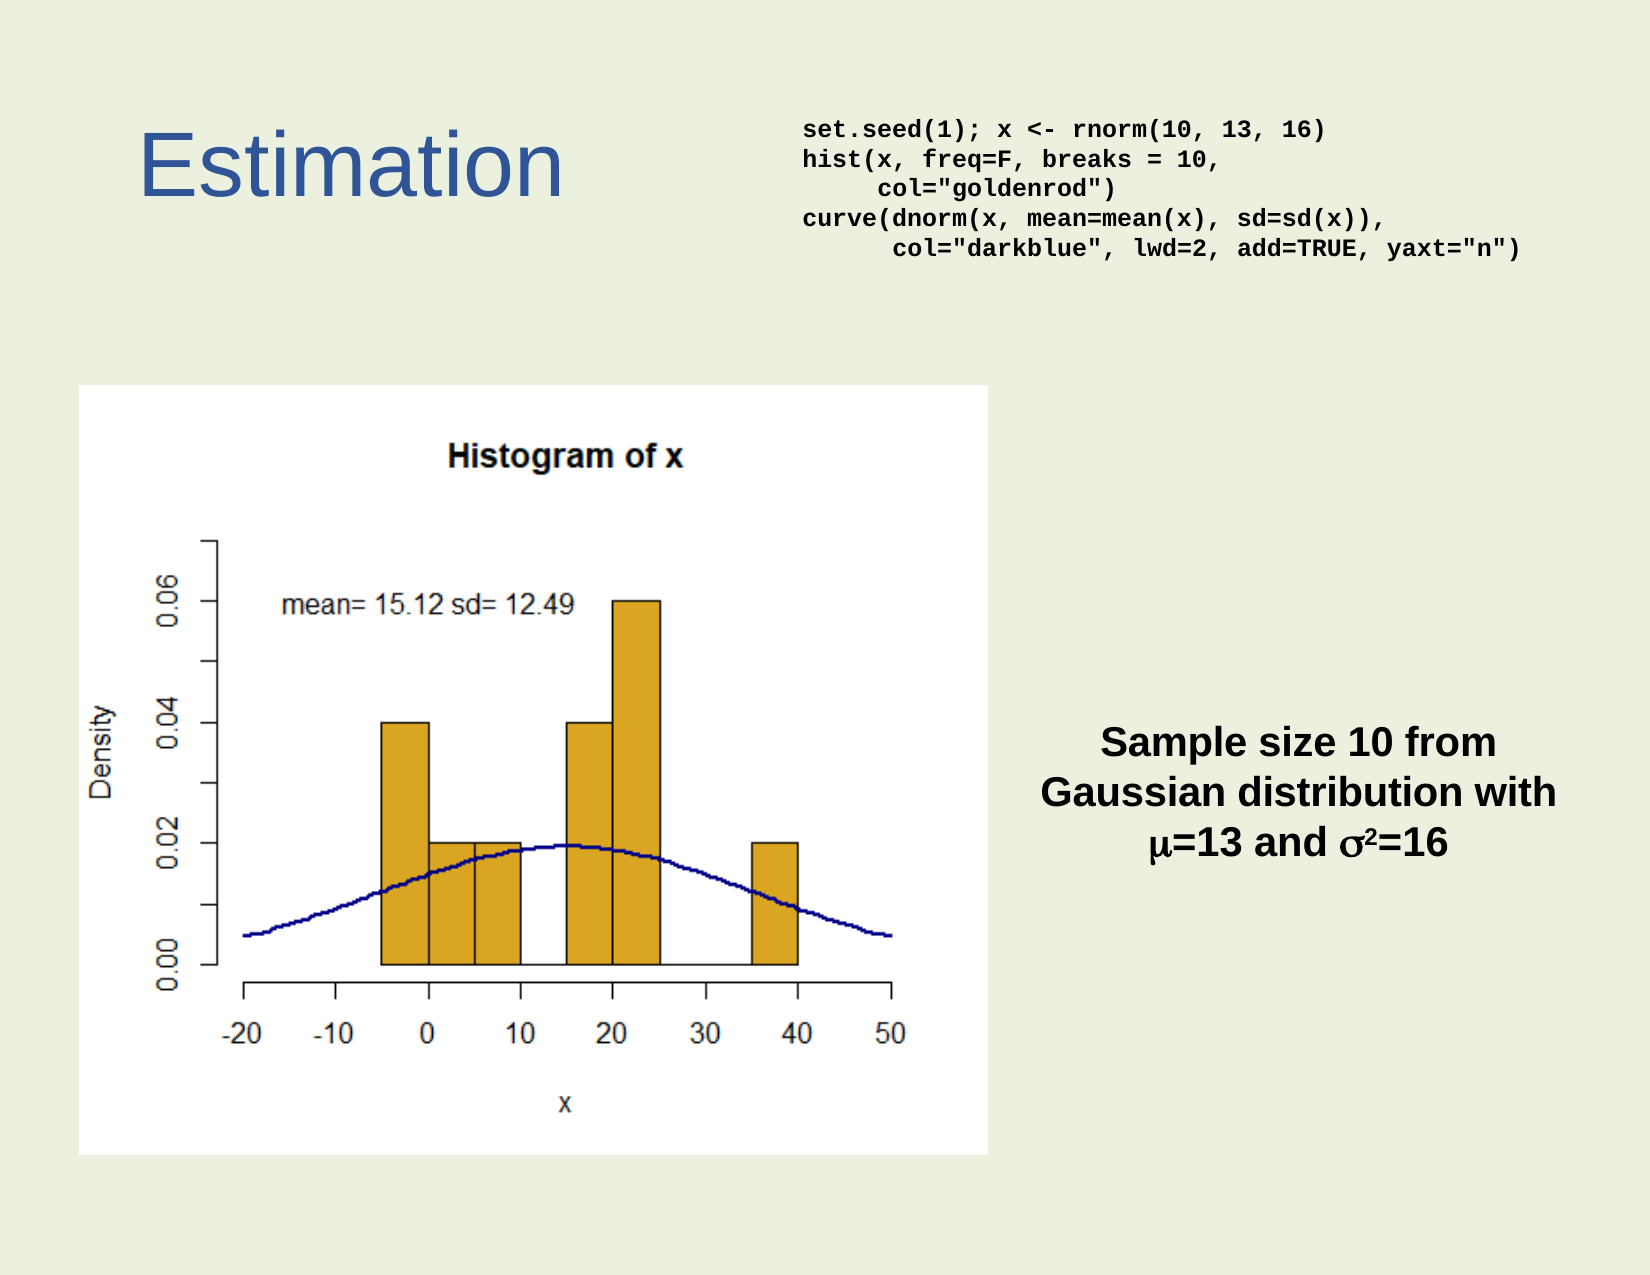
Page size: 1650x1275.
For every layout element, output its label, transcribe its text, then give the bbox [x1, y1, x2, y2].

picture [79, 385, 988, 1155]
text_box Sample size 10 from Gaussian distribution with =13 and 2=16 [1020, 712, 1571, 865]
title Estimation [137, 104, 787, 216]
text_box set.seed(1); x <- rnorm(10, 13, 16) hist(x, freq=F, breaks = 10, col="goldenrod") curve(dnorm(x, mean=mean(x), sd=sd(x)), col="darkblue", lwd=2, add=TRUE, yaxt="n") [787, 104, 1613, 270]
